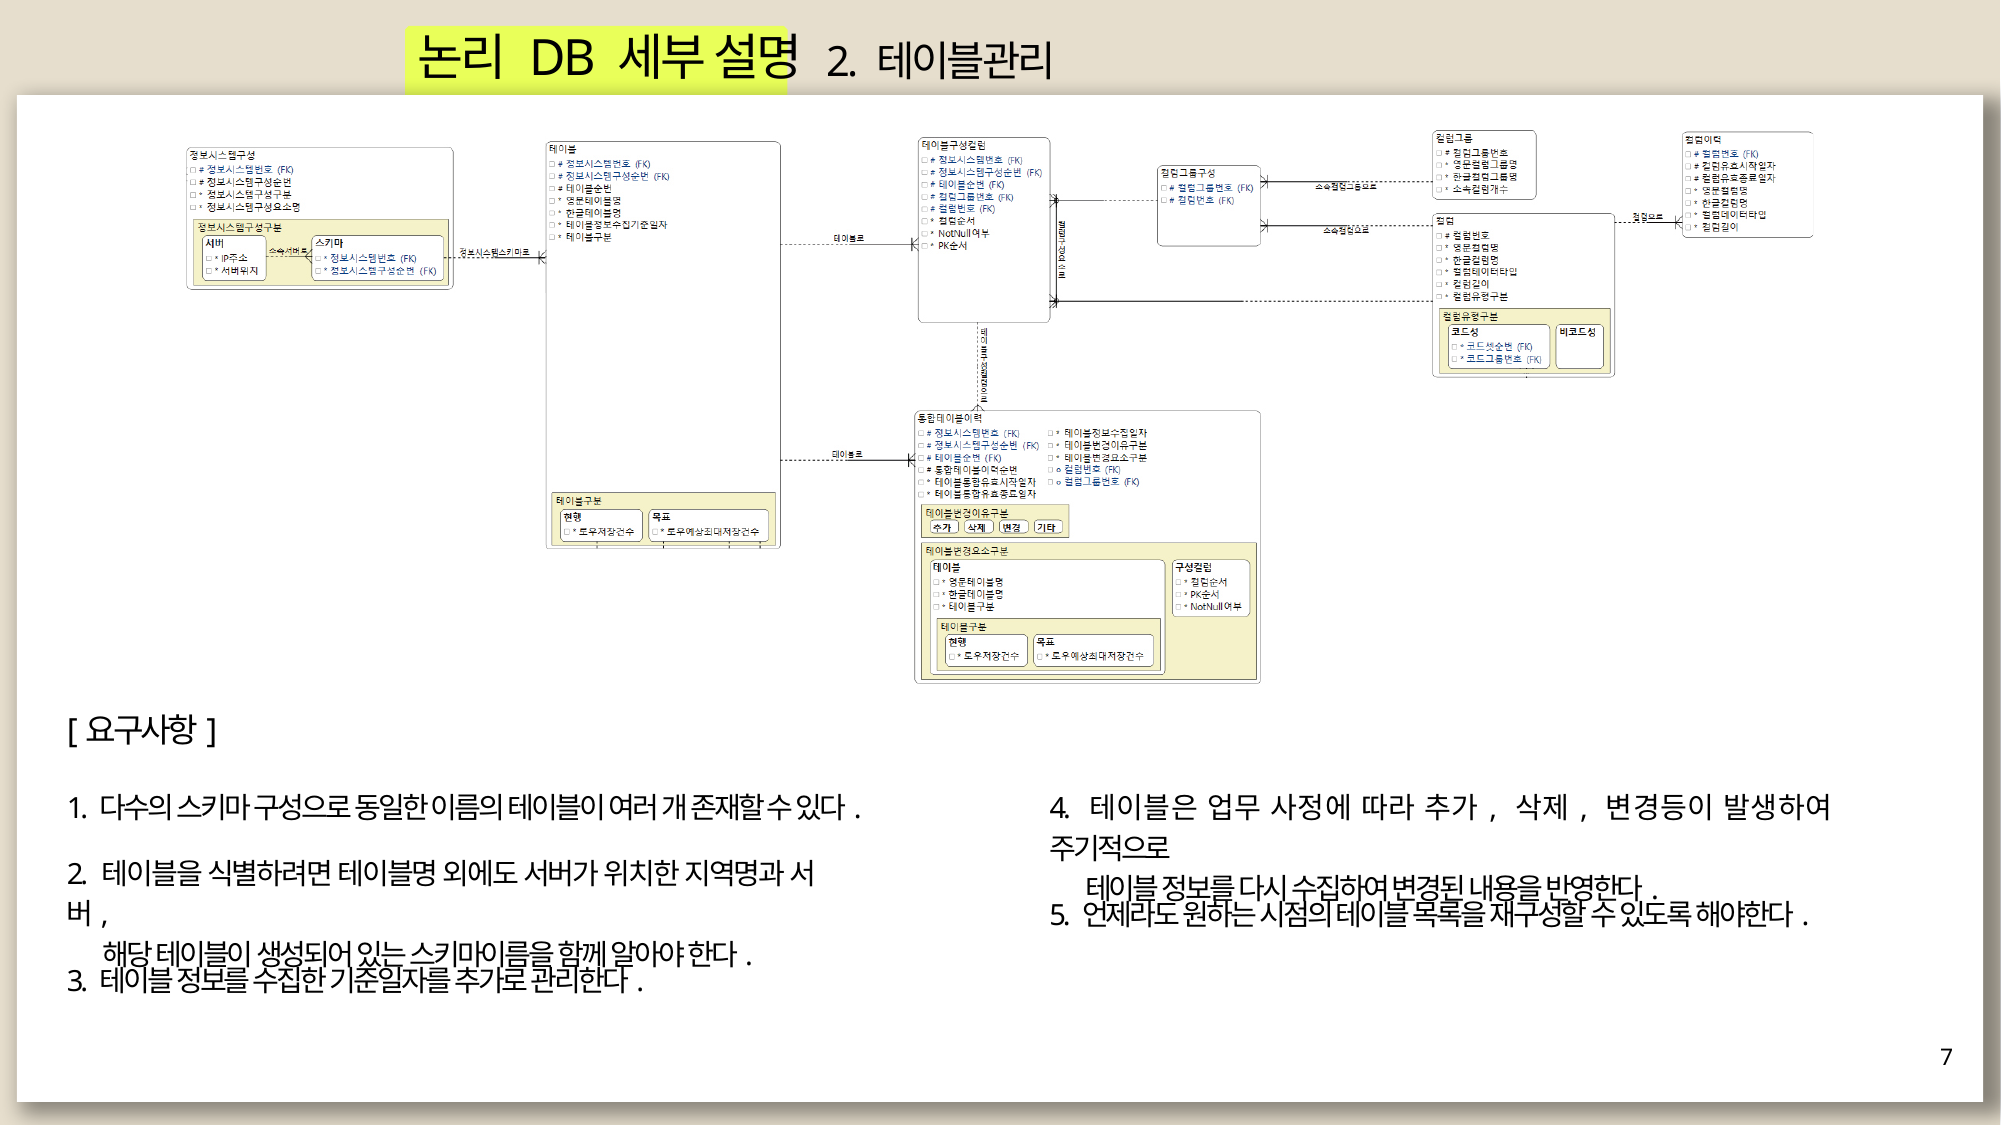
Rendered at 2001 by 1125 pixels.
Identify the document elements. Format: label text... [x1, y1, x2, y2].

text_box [186, 129, 1814, 685]
text_box 2. 테이블관리 [811, 36, 1529, 93]
text_box 2. 테이블을 식별하려면 테이블명 외에도 서버가 위치한 지역명과 서버, 해당 테이블이 생성되어 있는 스키마이름을 함께 알아야 한다. [52, 841, 829, 949]
text_box 3. 테이블 정보를 수집한 기준일자를 추가로 관리한다. [52, 949, 862, 1005]
text_box 4. 테이블은 업무 사정에 따라 추가, 삭제, 변경등이 발생하여 주기적으로 테이블 정보를 다시 수집하여 변경된 내용을 반영한다. [1034, 776, 1844, 882]
text_box 1. 다수의 스키마 구성으로 동일한 이름의 테이블이 여러 개 존재할 수 있다. [52, 776, 874, 832]
text_box [요구사항] [52, 700, 862, 757]
text_box 5. 언제라도 원하는 시점의 테이블 목록을 재구성할 수 있도록 해야한다. [1034, 882, 2000, 939]
